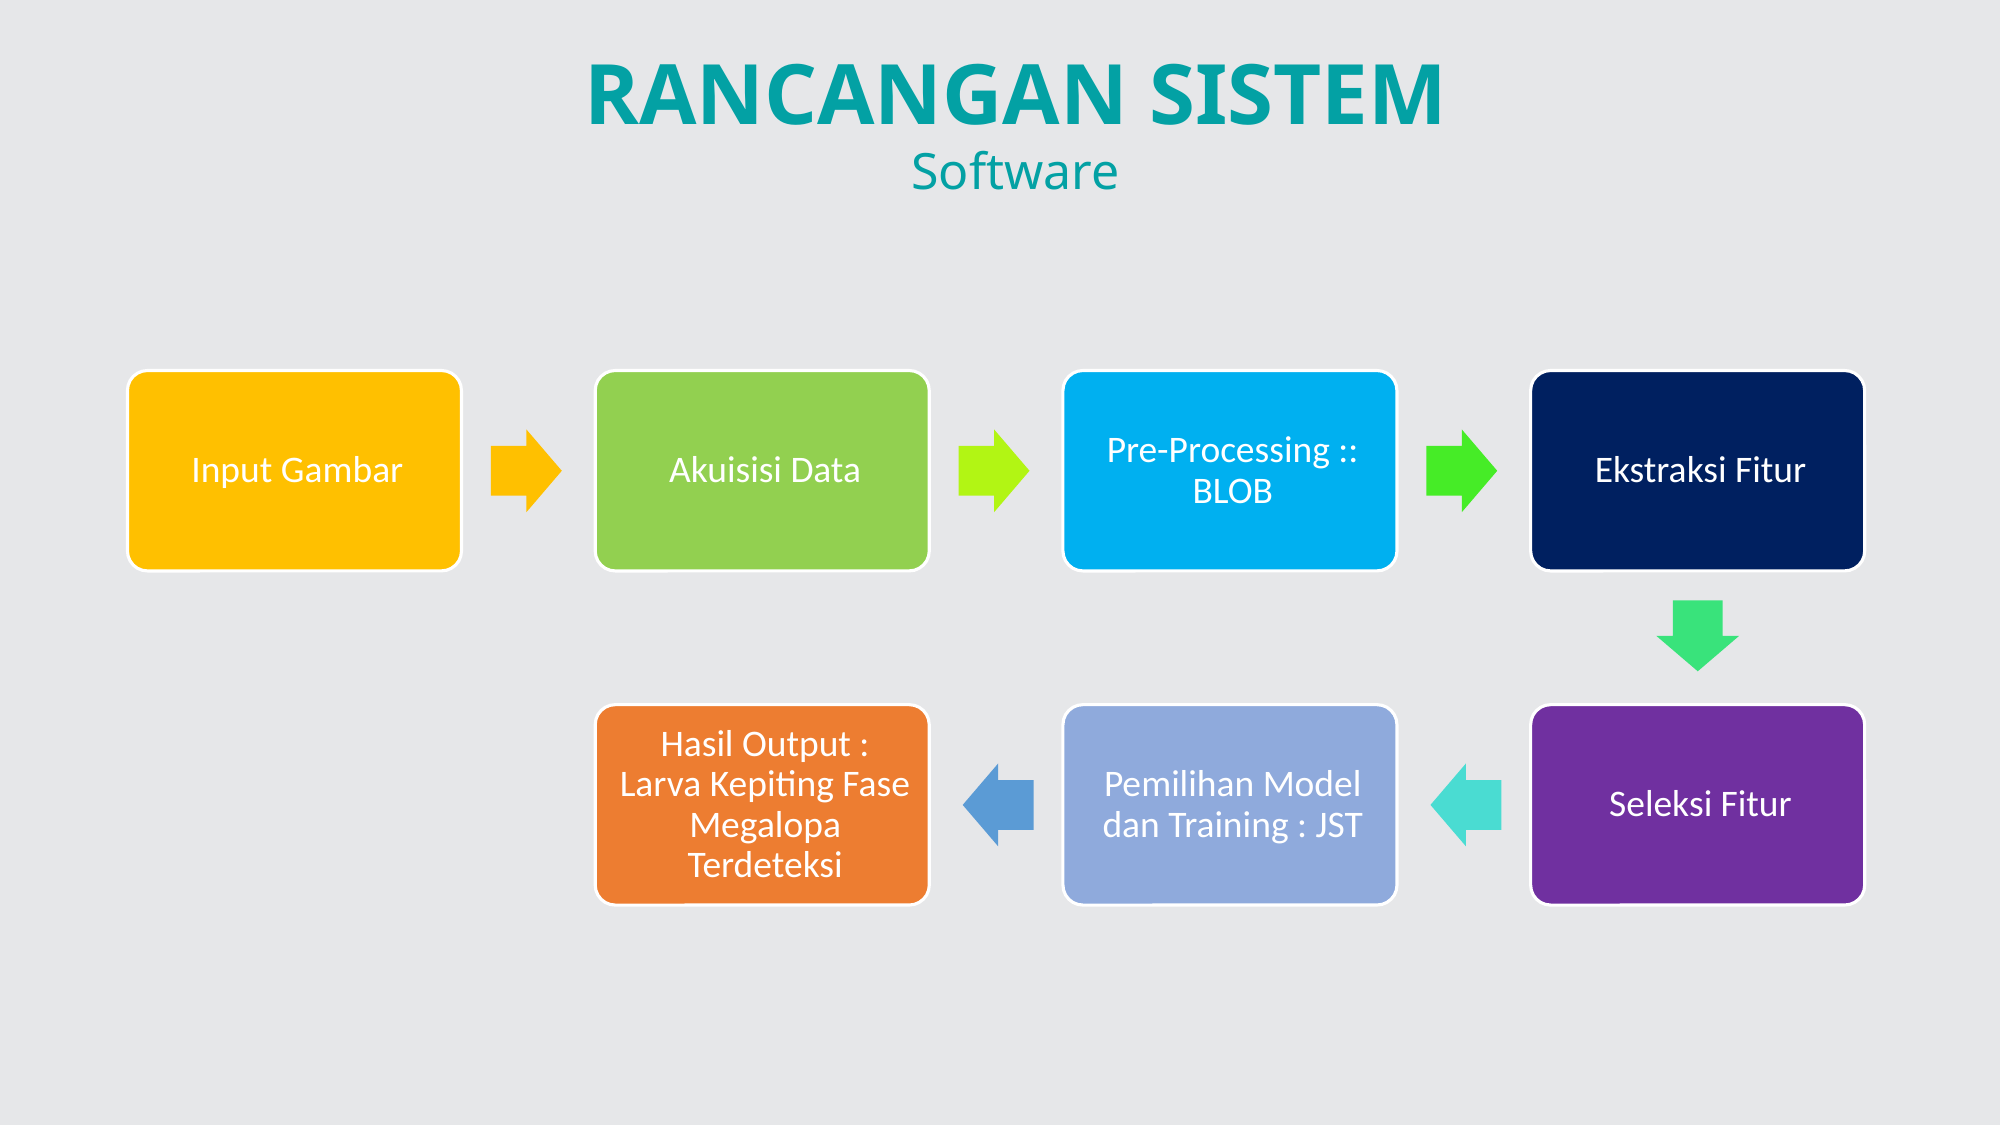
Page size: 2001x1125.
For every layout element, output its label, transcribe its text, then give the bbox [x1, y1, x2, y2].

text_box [126, 222, 1866, 1053]
text_box Software [688, 131, 1343, 207]
text_box RANCANGAN SISTEM [418, 33, 1613, 149]
